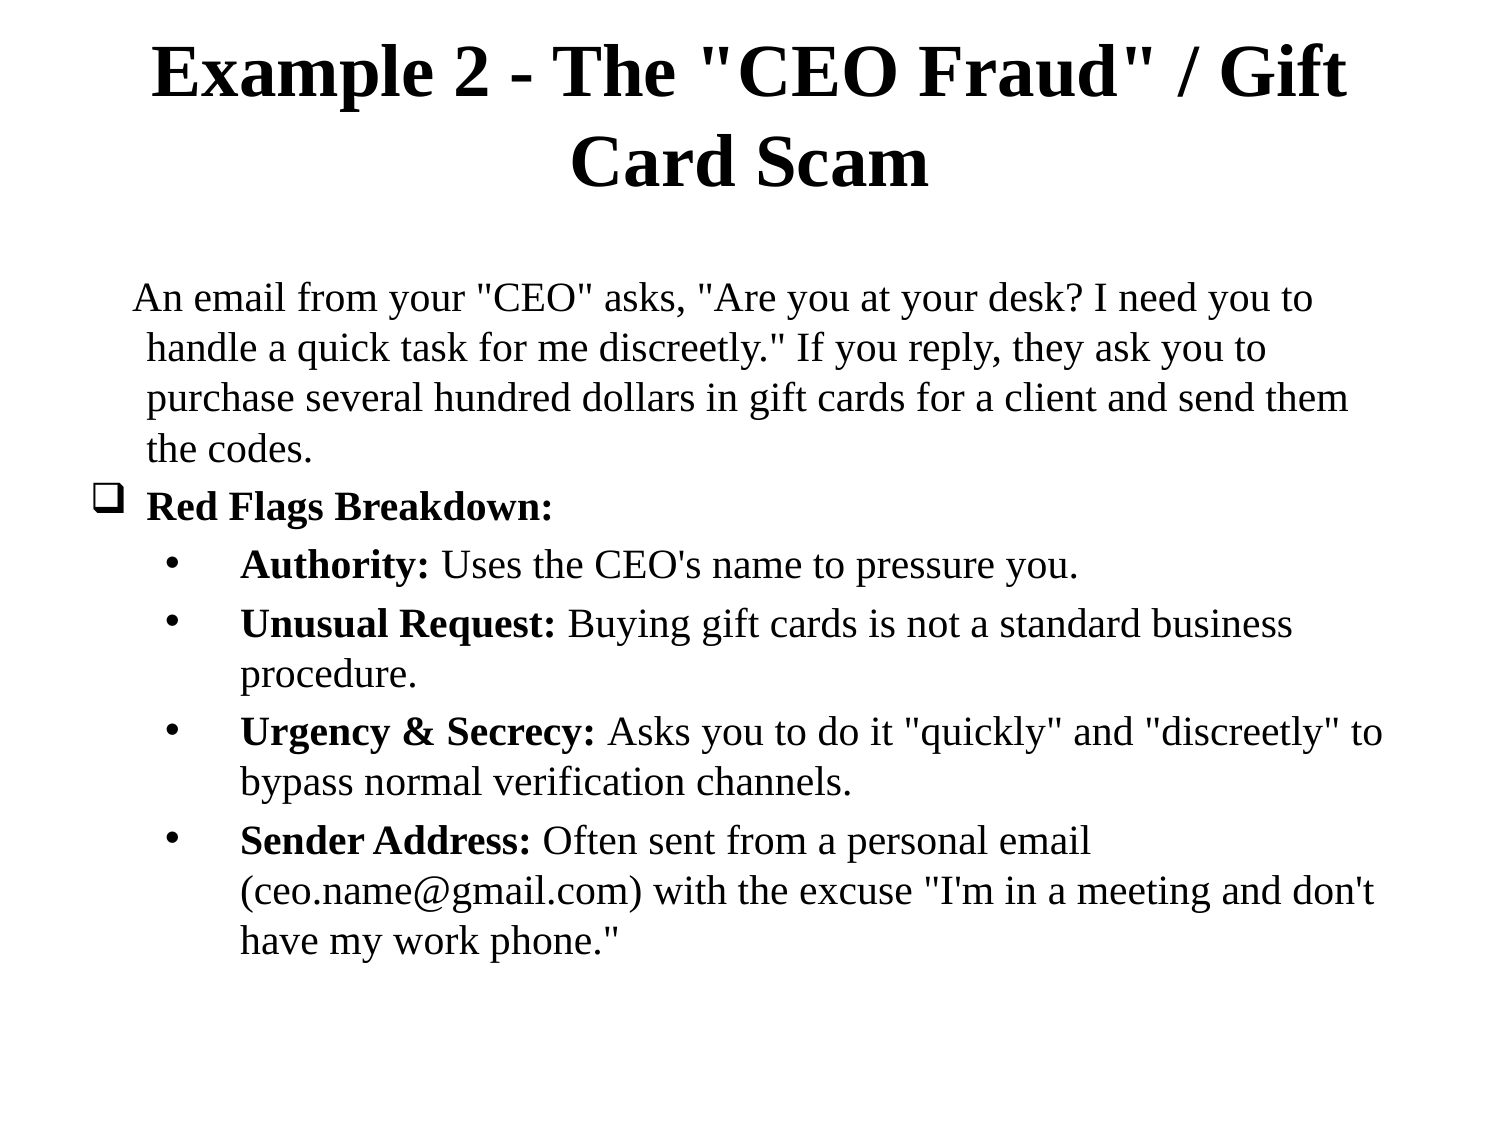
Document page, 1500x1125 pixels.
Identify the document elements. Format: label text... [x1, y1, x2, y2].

title Example 2 - The "CEO Fraud" / Gift Card Scam [75, 62, 1425, 250]
list An email from your "CEO" asks, "Are you at your desk? I need you to handle a quick task for me discreetly." If you reply, they ask you to purchase several hundred dollars in gift cards for a client and send them the codes. Red Flags Breakdown: Authority: Uses the CEO's name to pressure you. Unusual Request: Buying gift cards is not a standard business procedure. Urgency & Secrecy: Asks you to do it "quickly" and "discreetly" to bypass normal verification channels. Sender Address: Often sent from a personal email (ceo.name@gmail.com) with the excuse "I'm in a meeting and don't have my work phone." [75, 262, 1425, 1005]
